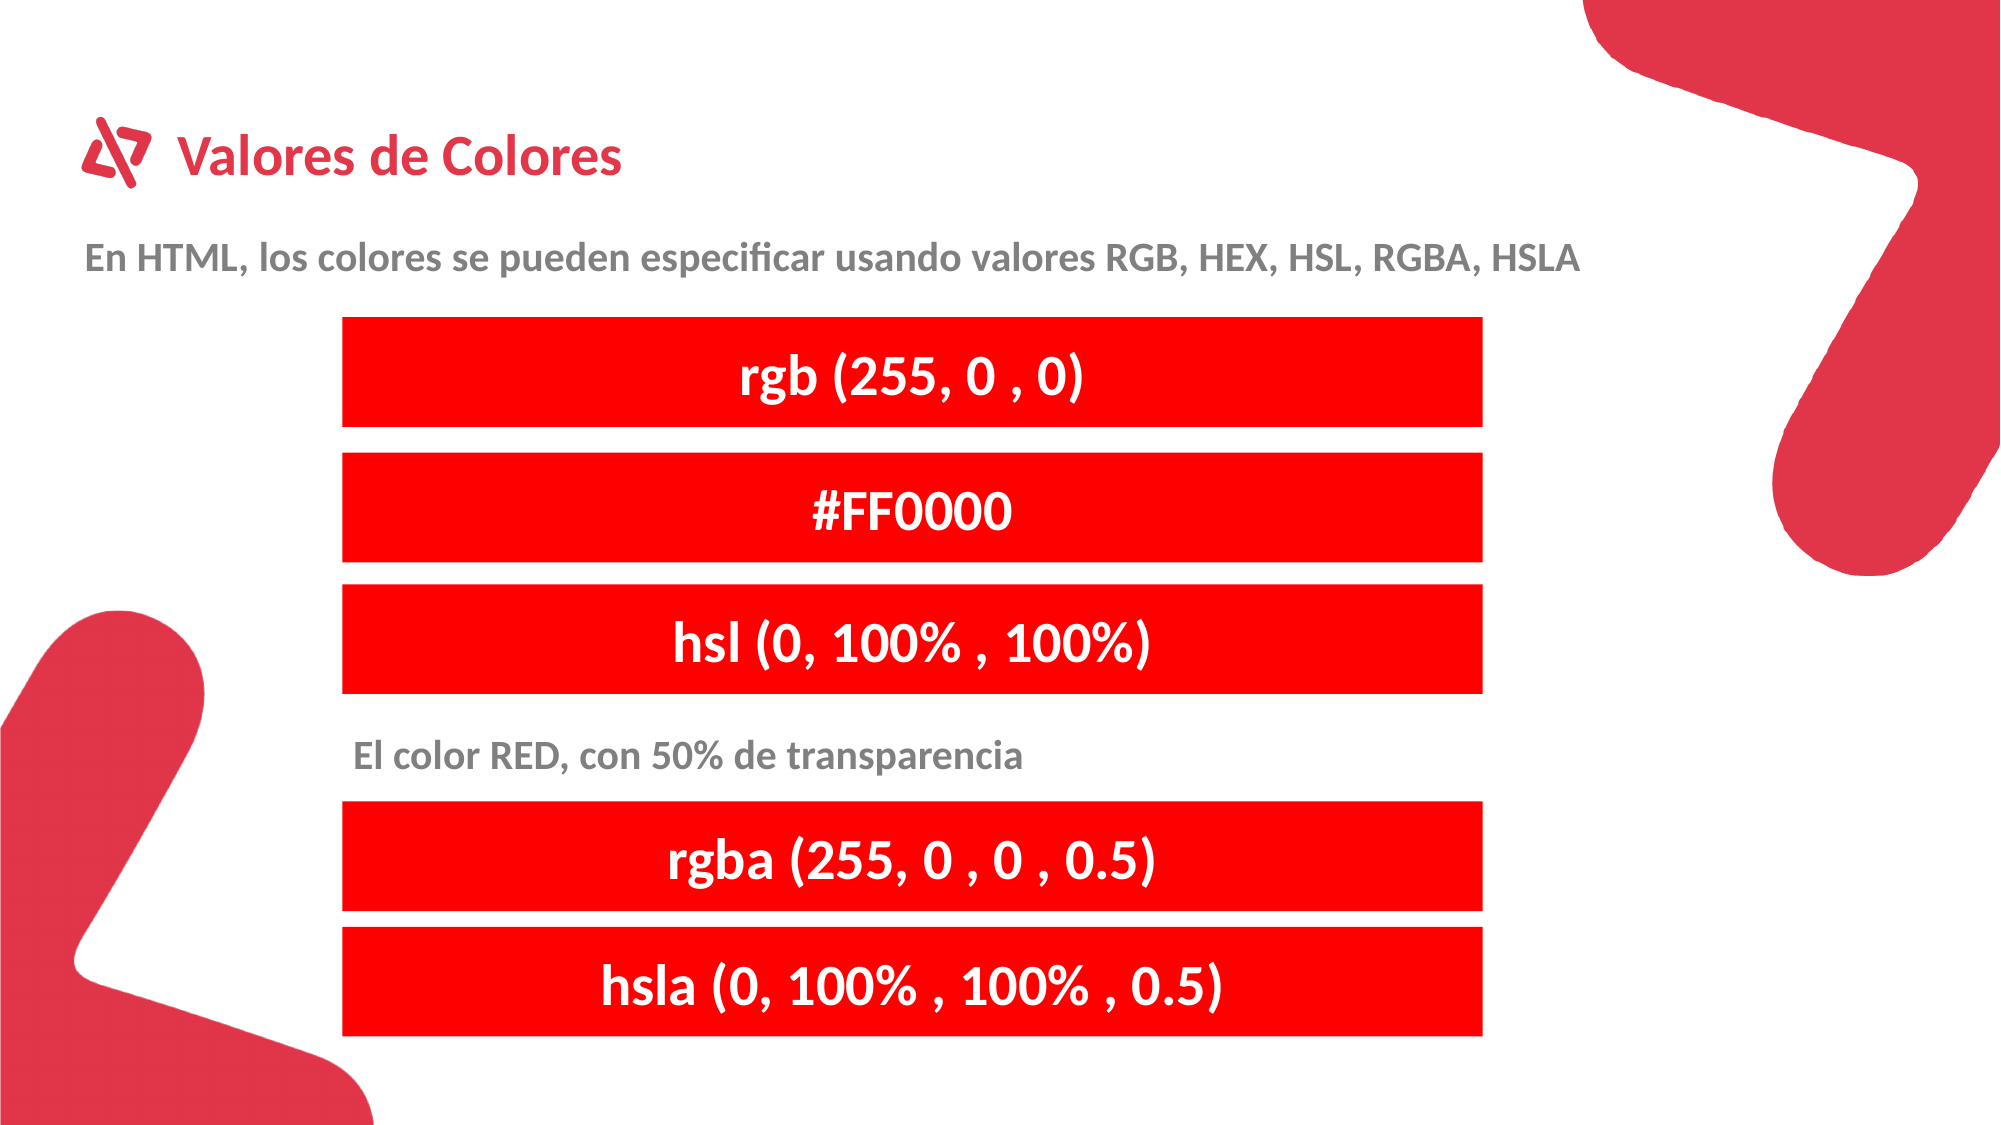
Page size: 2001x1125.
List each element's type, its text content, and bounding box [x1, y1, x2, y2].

picture [63, 108, 165, 197]
text_box #FF0000 [341, 452, 1484, 563]
text_box Valores de Colores [165, 109, 1457, 195]
picture [1582, 0, 2000, 576]
text_box rgb (255, 0 , 0) [341, 316, 1484, 428]
picture [0, 610, 374, 1125]
text_box En HTML, los colores se pueden especificar usando valores RGB, HEX, HSL, RGBA, HSLA [69, 222, 1582, 288]
text_box hsl (0, 100% , 100%) [341, 583, 1484, 695]
text_box rgba (255, 0 , 0 , 0.5) [374, 800, 1484, 912]
text_box El color RED, con 50% de transparencia [374, 720, 1039, 785]
text_box hsla (0, 100% , 100% , 0.5) [374, 926, 1484, 1037]
